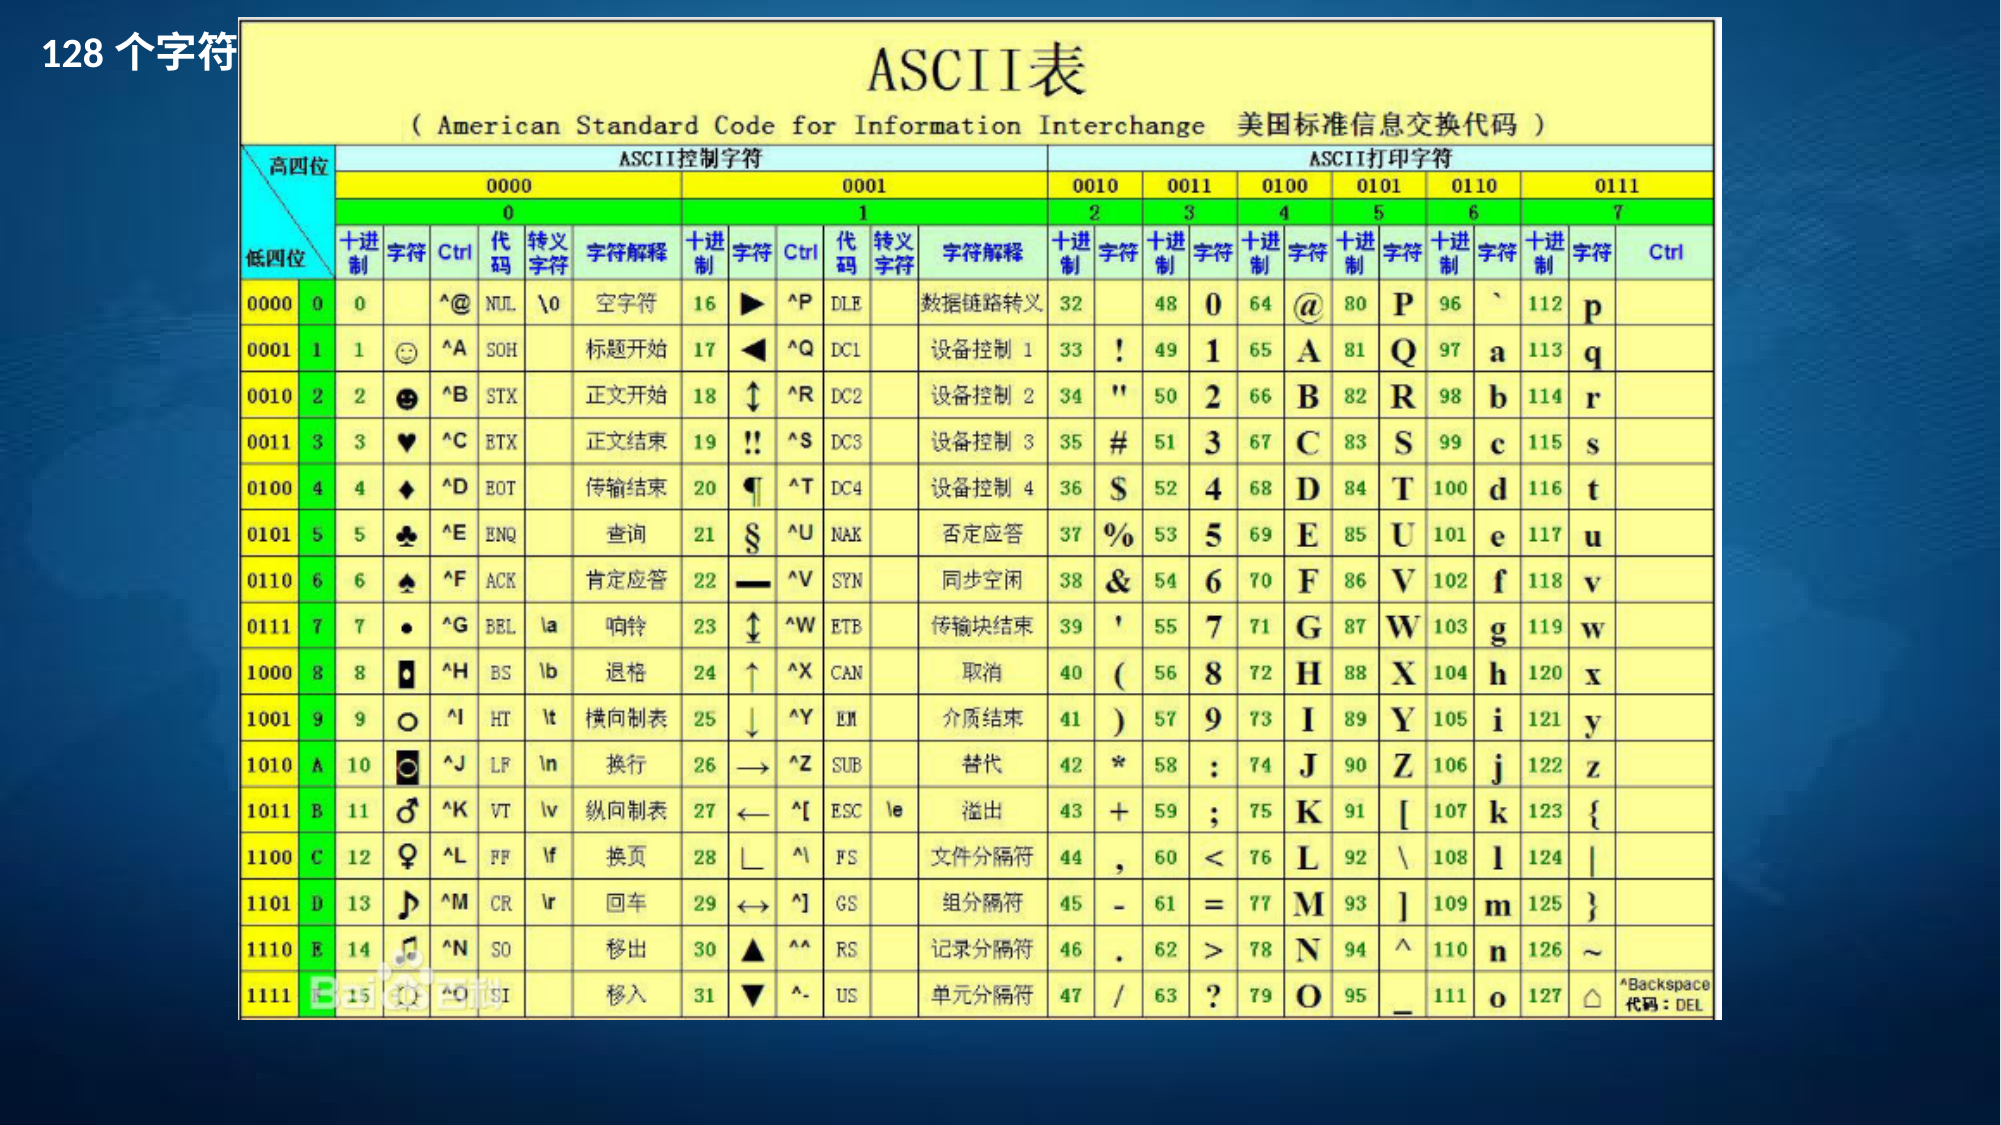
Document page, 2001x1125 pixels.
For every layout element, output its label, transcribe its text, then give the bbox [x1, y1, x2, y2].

text_box 128个字符 [25, 18, 238, 83]
picture [0, 0, 2001, 1125]
